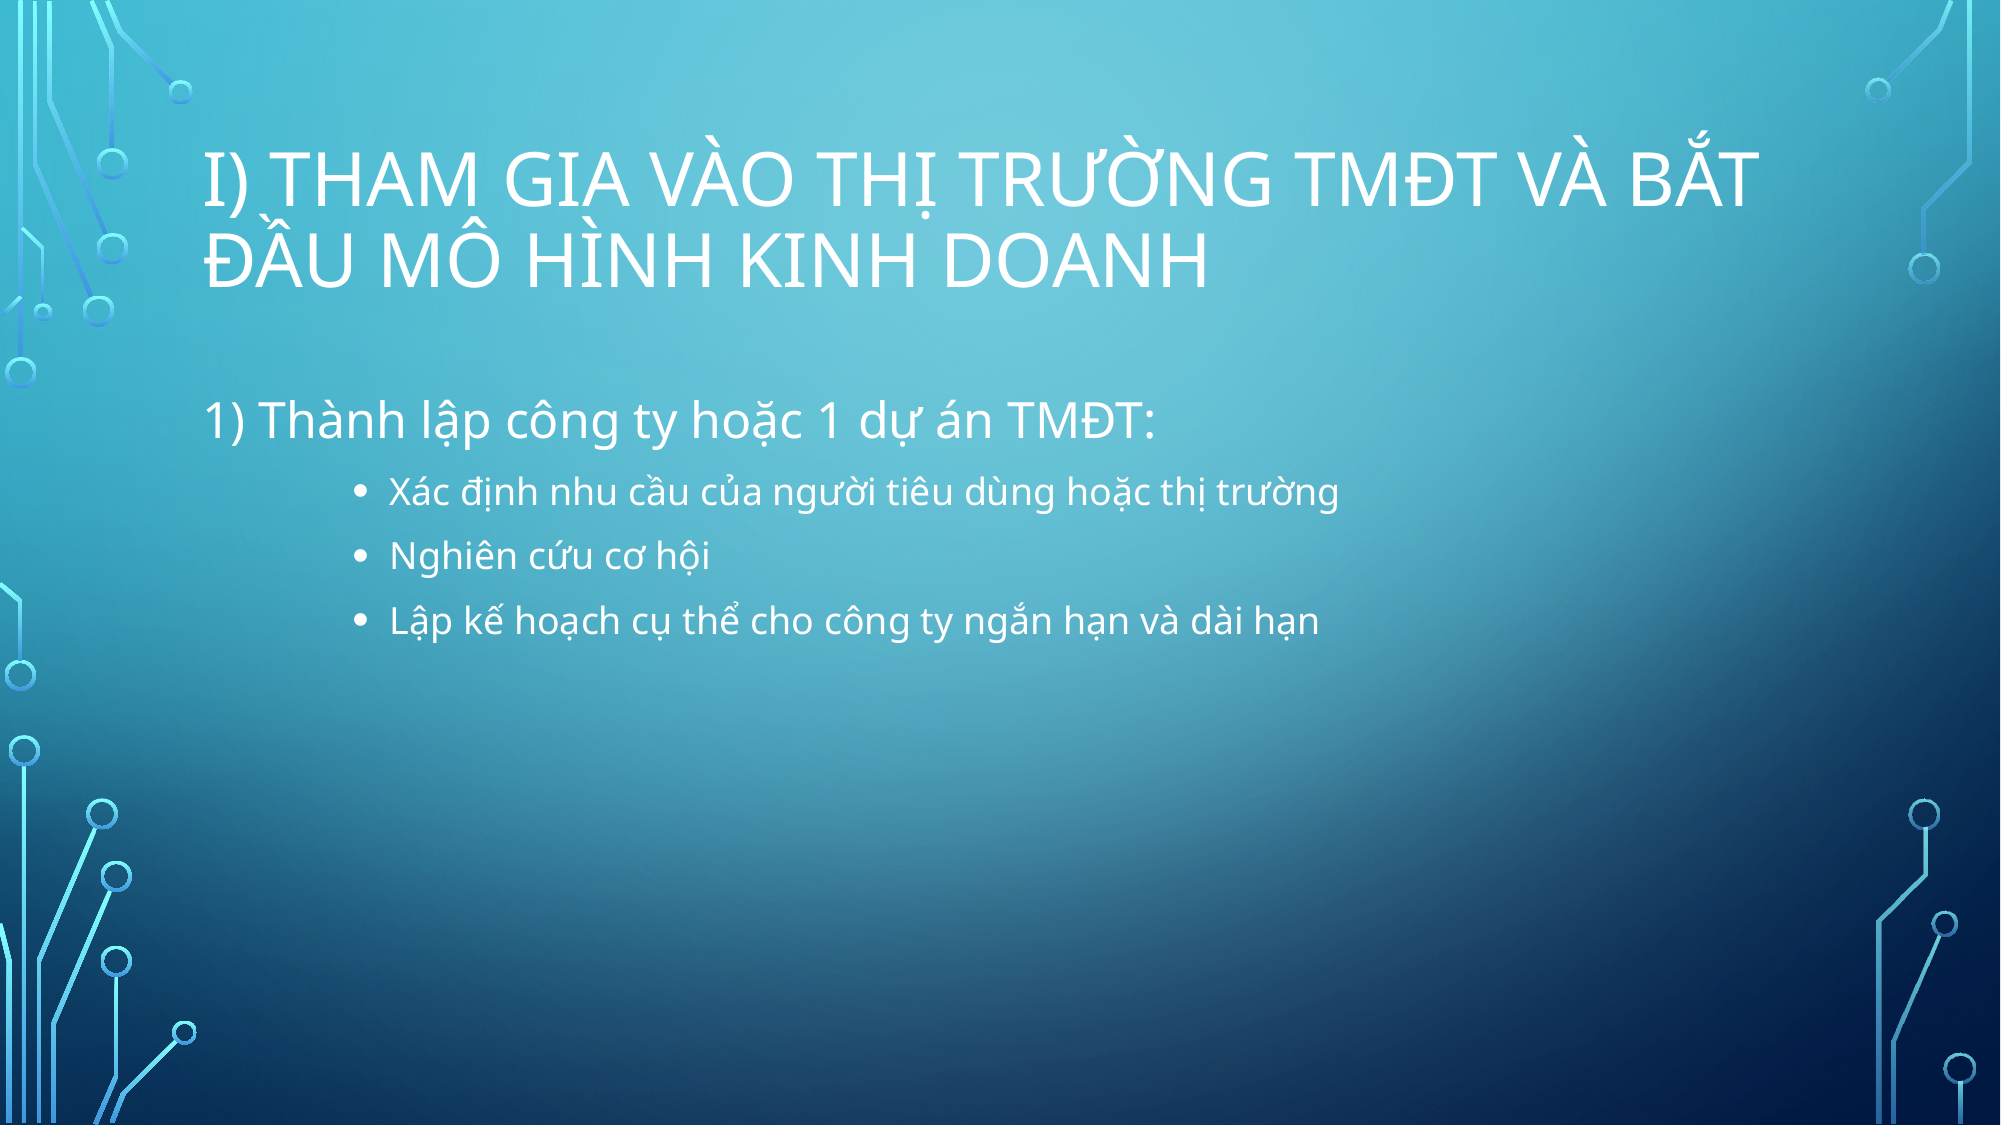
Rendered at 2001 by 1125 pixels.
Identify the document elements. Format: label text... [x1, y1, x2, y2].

title I) Tham Gia vào thị trường TMĐT và BẮt đầu mô hình kinh doanh [187, 101, 1813, 344]
list 1) Thành lập công ty hoặc 1 dự án TMĐT: Xác định nhu cầu của người tiêu dùng hoặc thị trường Nghiên cứu cơ hội Lập kế hoạch cụ thể cho công ty ngắn hạn và dài hạn [187, 369, 1813, 950]
